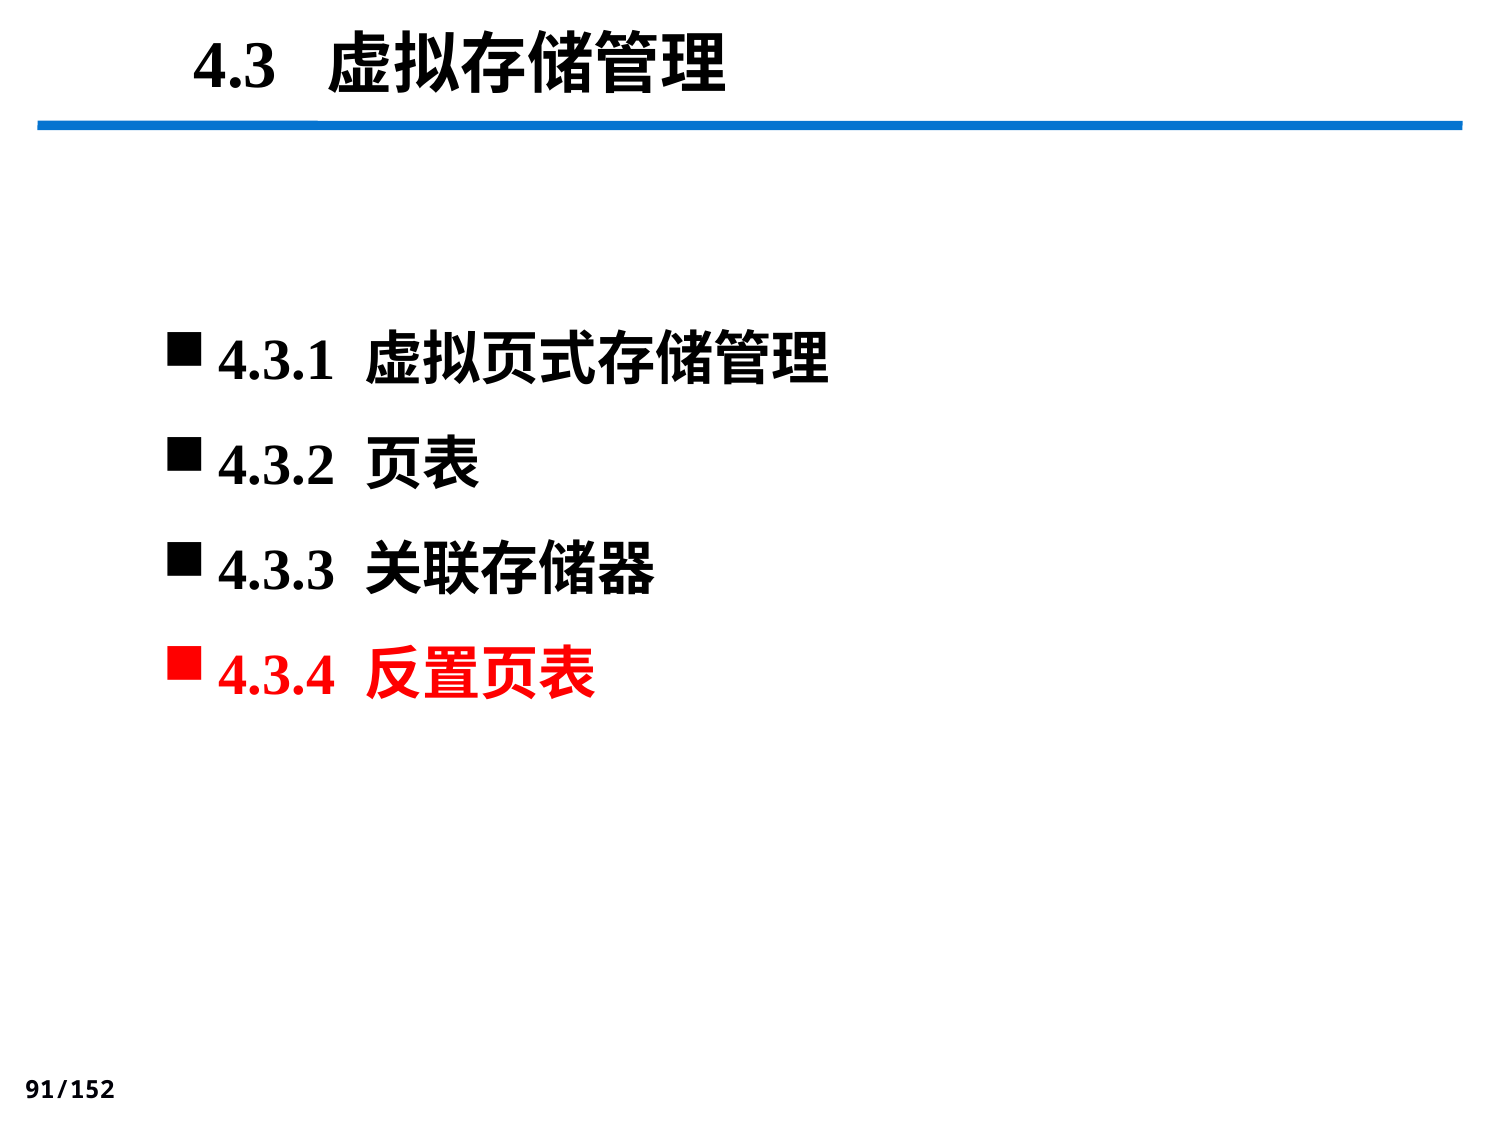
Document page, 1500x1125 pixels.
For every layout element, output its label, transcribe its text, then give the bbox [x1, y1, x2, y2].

text_box 4.3.1 虚拟页式存储管理 4.3.2 页表 4.3.3 关联存储器 4.3.4 反置页表 [147, 278, 1447, 787]
text_box 4.3 虚拟存储管理 [76, 13, 845, 114]
